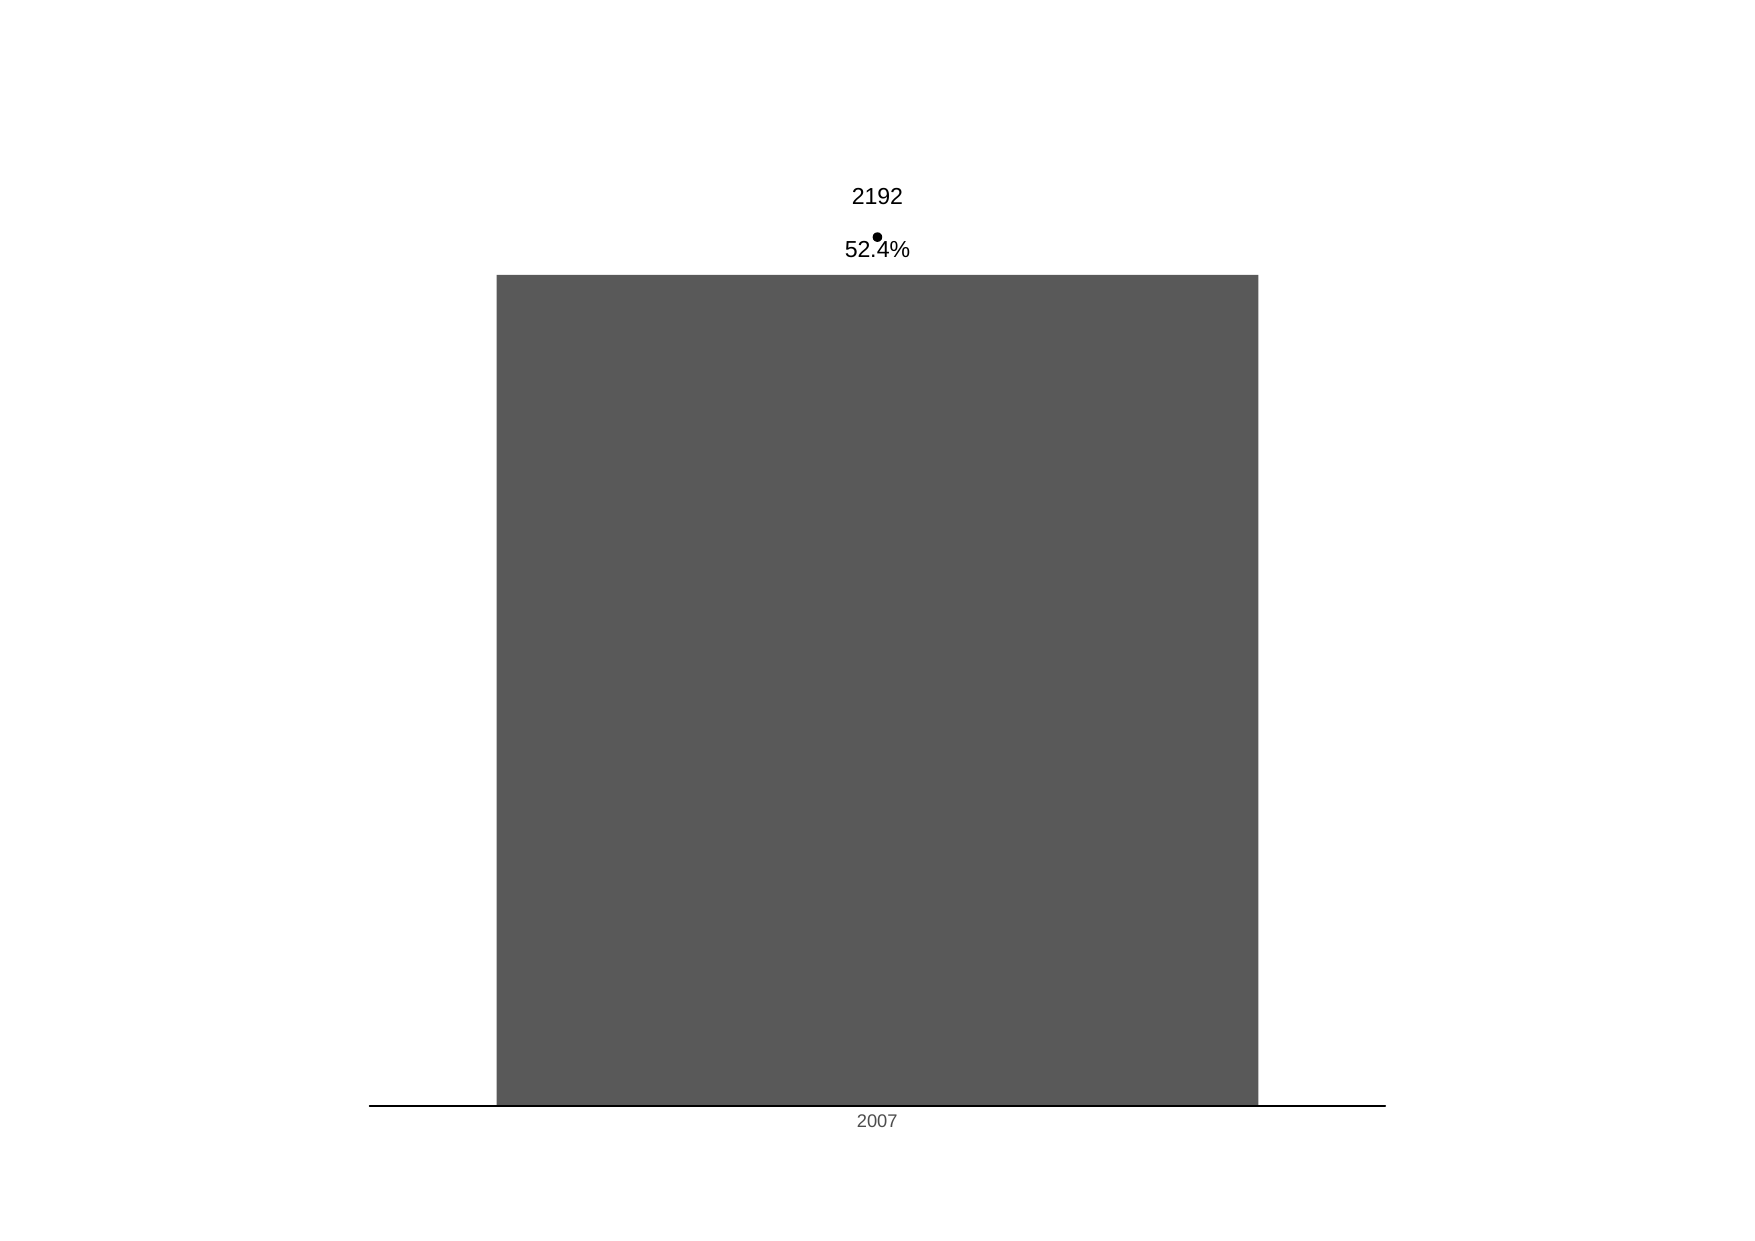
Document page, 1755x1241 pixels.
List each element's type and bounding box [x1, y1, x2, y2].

text_box [352, 94, 1403, 1146]
